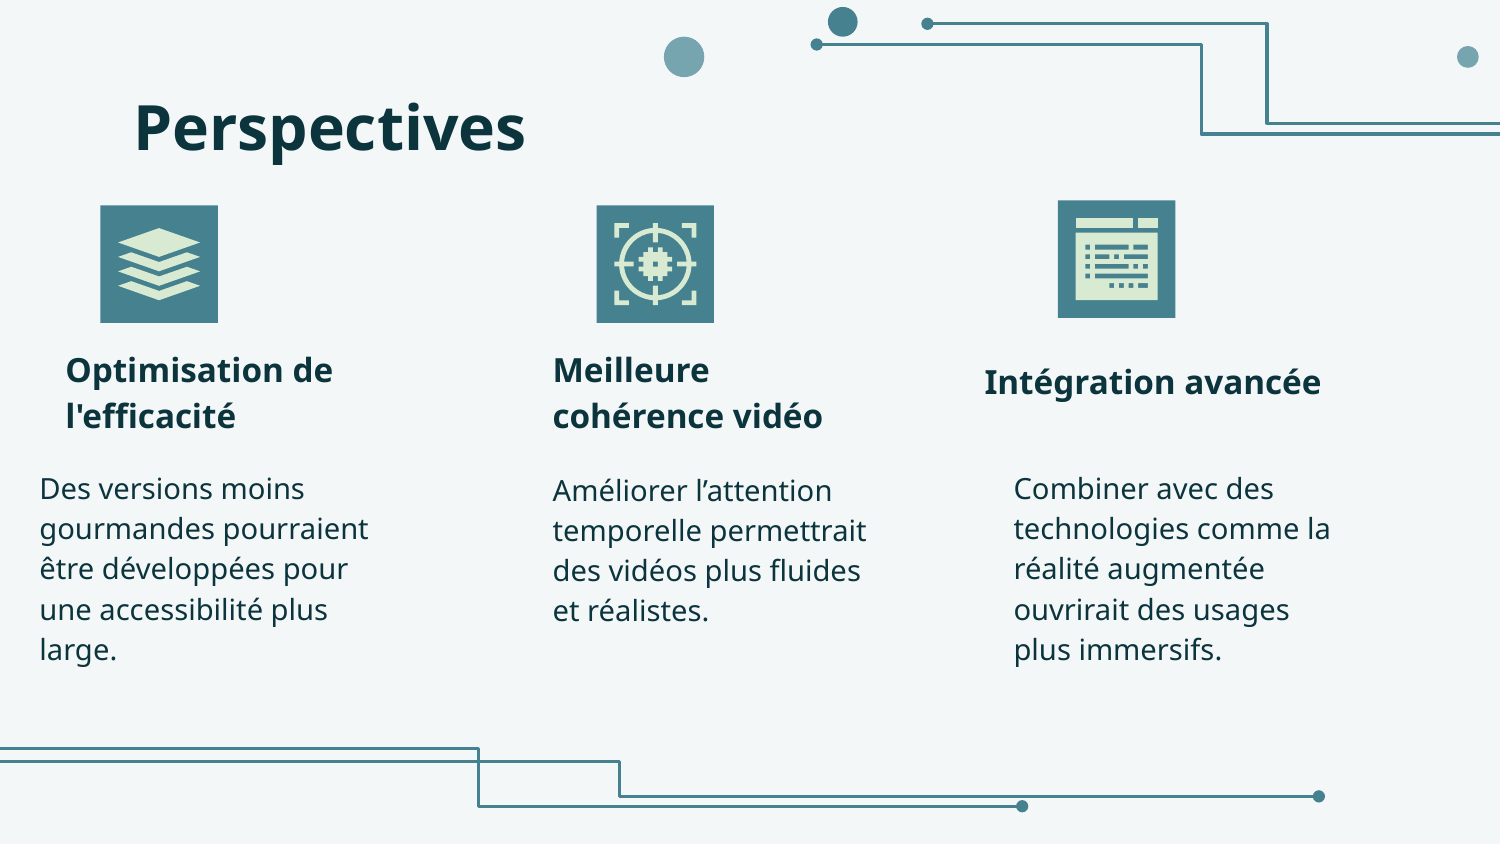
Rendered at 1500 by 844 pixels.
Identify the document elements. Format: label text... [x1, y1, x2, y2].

subtitle Intégration avancée [969, 351, 1412, 417]
subtitle Combiner avec des technologies comme la réalité augmentée ouvrirait des usages plus immersifs. [998, 450, 1356, 592]
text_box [1075, 217, 1158, 301]
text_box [614, 222, 697, 306]
subtitle Meilleure cohérence vidéo [537, 385, 895, 451]
text_box [596, 205, 714, 323]
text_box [117, 227, 201, 301]
text_box [100, 205, 218, 323]
subtitle Améliorer l’attention temporelle permettrait des vidéos plus fluides et réalistes. [537, 451, 895, 593]
subtitle Des versions moins gourmandes pourraient être développées pour une accessibilité plus large. [24, 450, 395, 685]
title Perspectives [118, 72, 1382, 167]
text_box [1057, 200, 1176, 318]
subtitle Optimisation de l'efficacité [50, 385, 517, 451]
